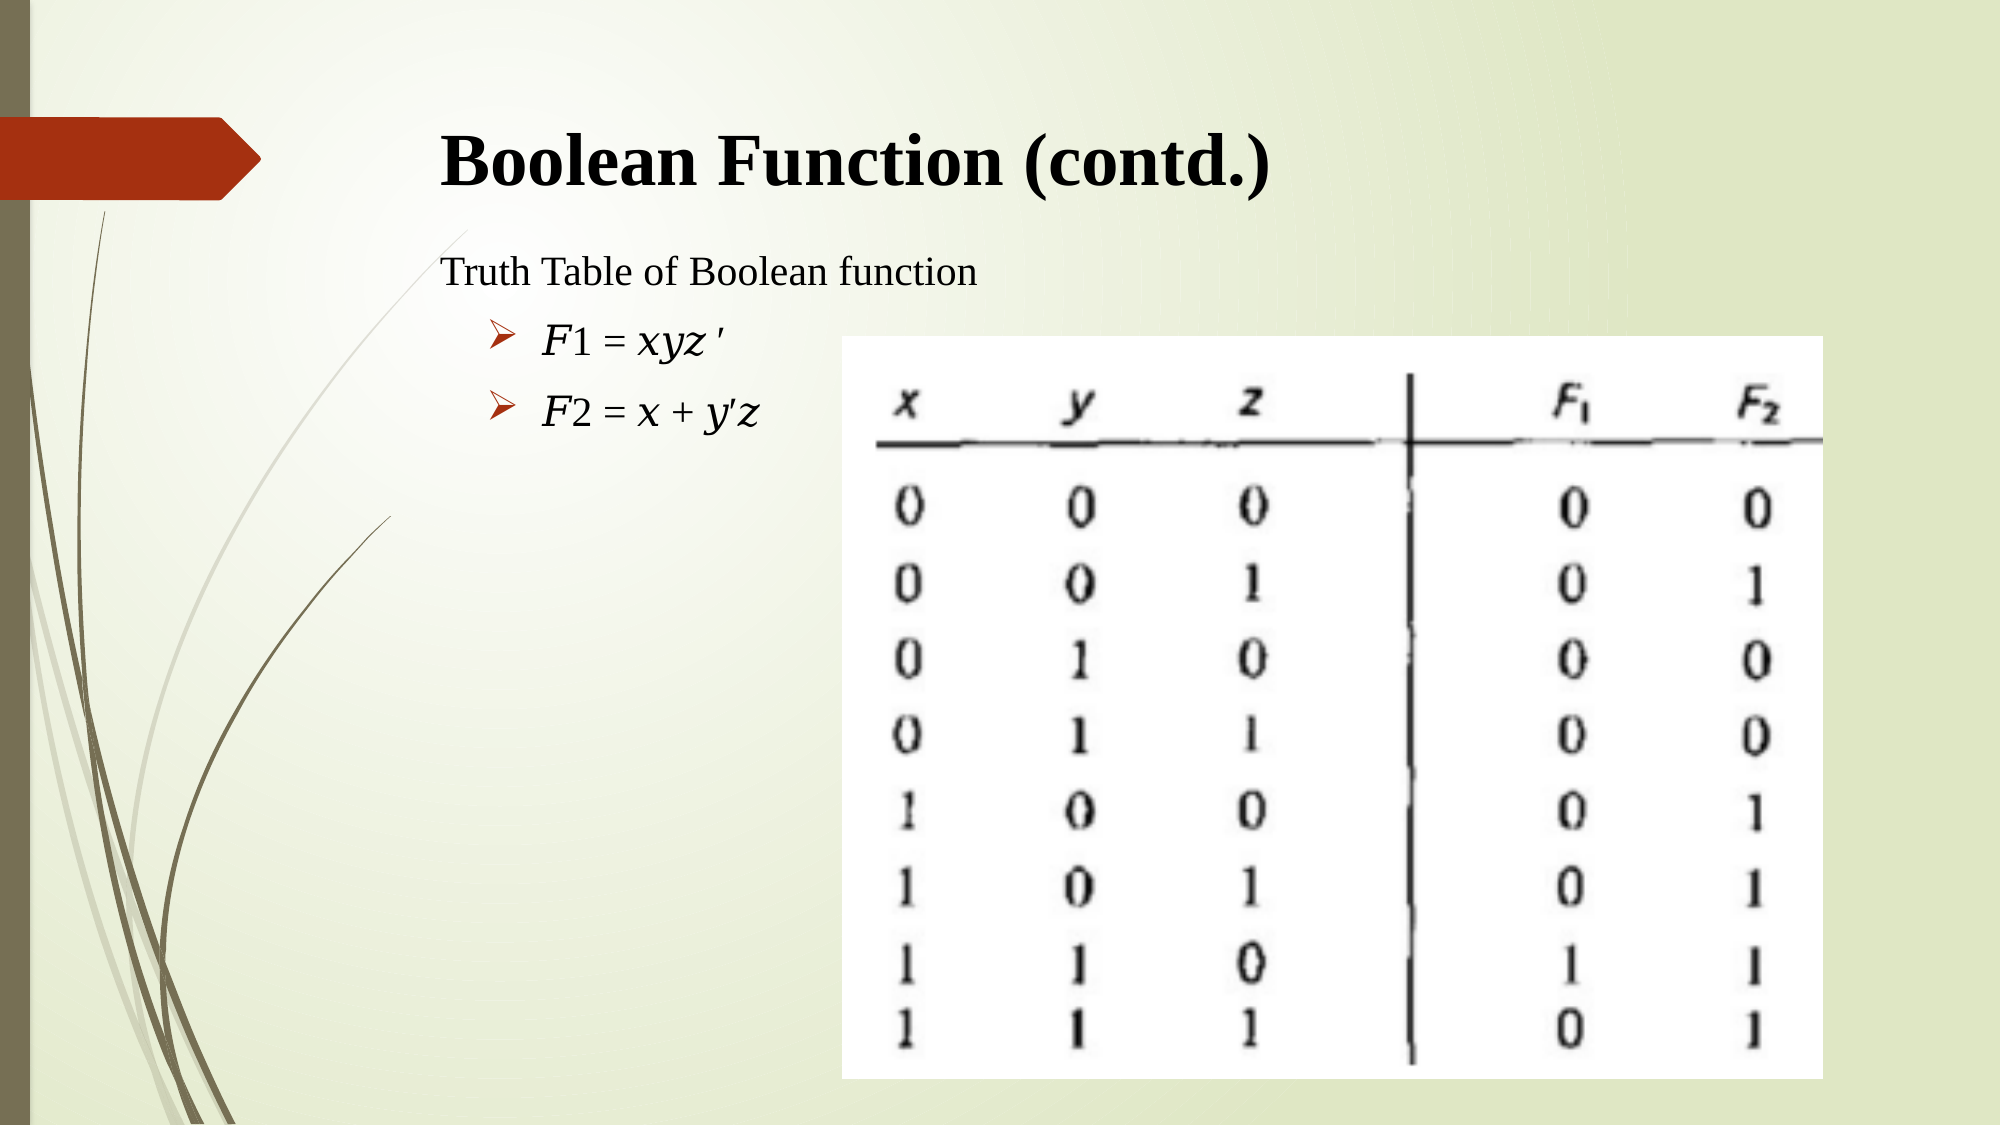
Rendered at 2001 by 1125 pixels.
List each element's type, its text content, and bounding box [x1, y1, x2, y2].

picture [841, 335, 1823, 1079]
list Truth Table of Boolean function 𝐹1 = 𝑥𝑦𝑧 ′ 𝐹2 = 𝑥 + 𝑦′𝑧 [424, 235, 1888, 856]
title Boolean Function (contd.) [425, 102, 1888, 235]
